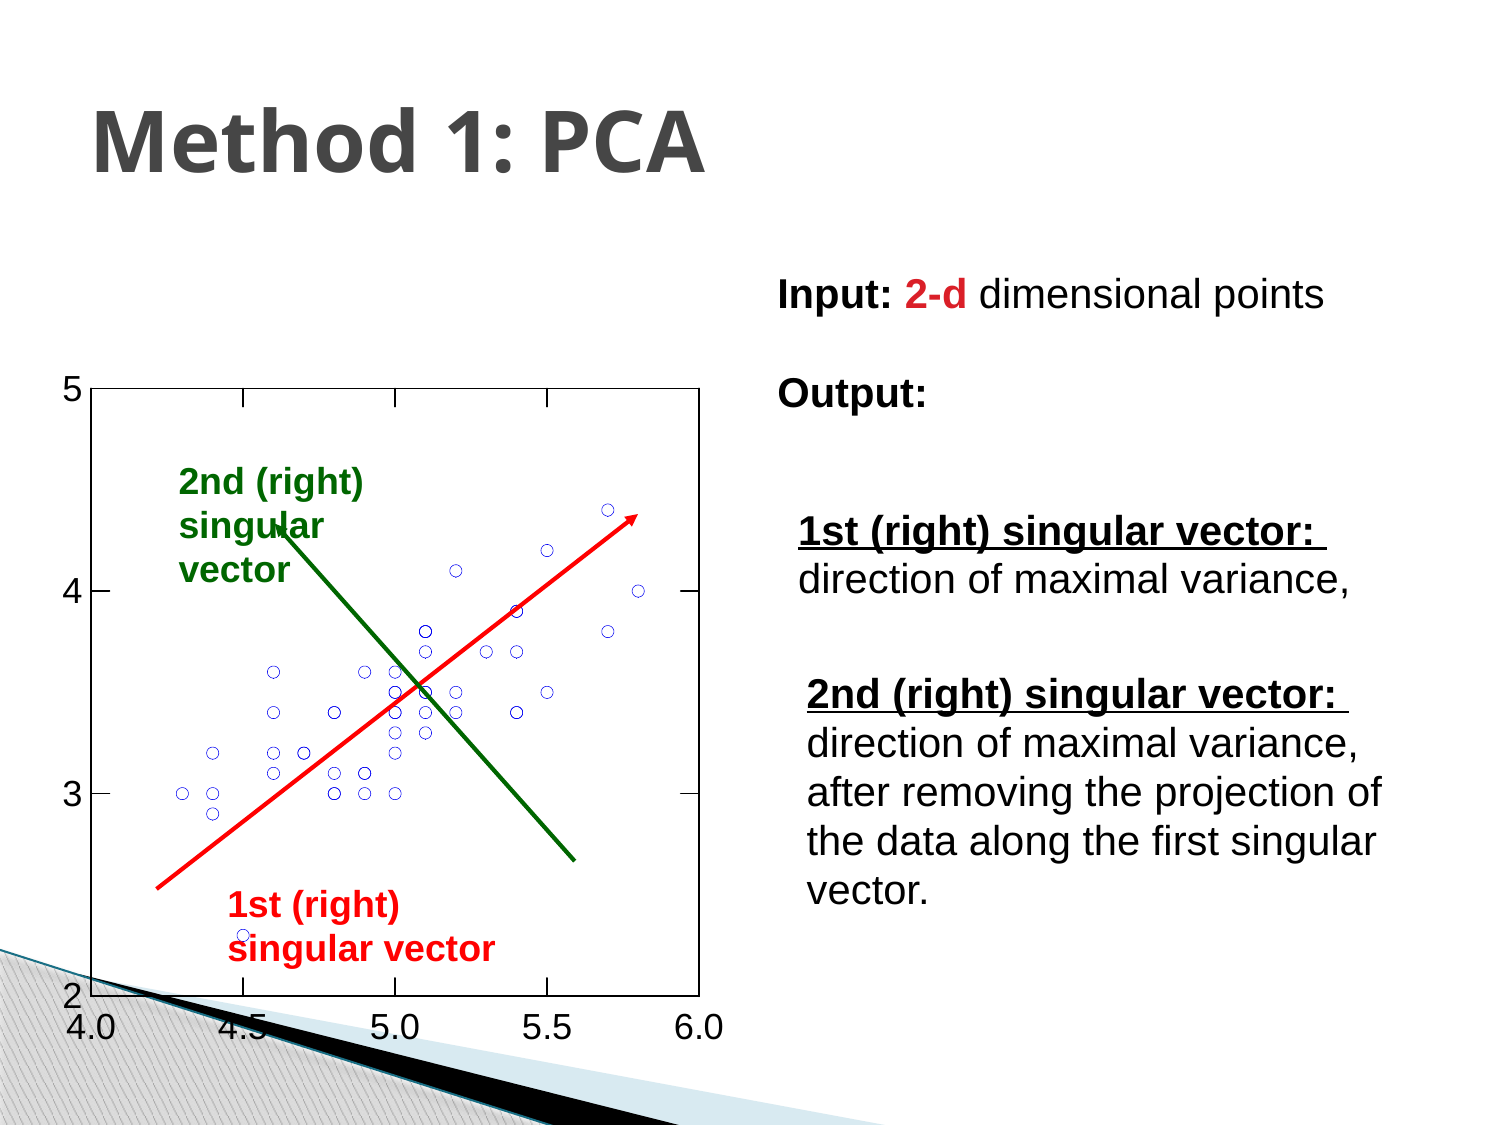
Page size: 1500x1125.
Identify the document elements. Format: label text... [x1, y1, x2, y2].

title Method 1: PCA [75, 45, 1425, 233]
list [38, 335, 731, 1087]
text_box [163, 451, 1426, 876]
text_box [156, 498, 1388, 980]
text_box Input: 2-d dimensional points Output: [762, 262, 1367, 451]
